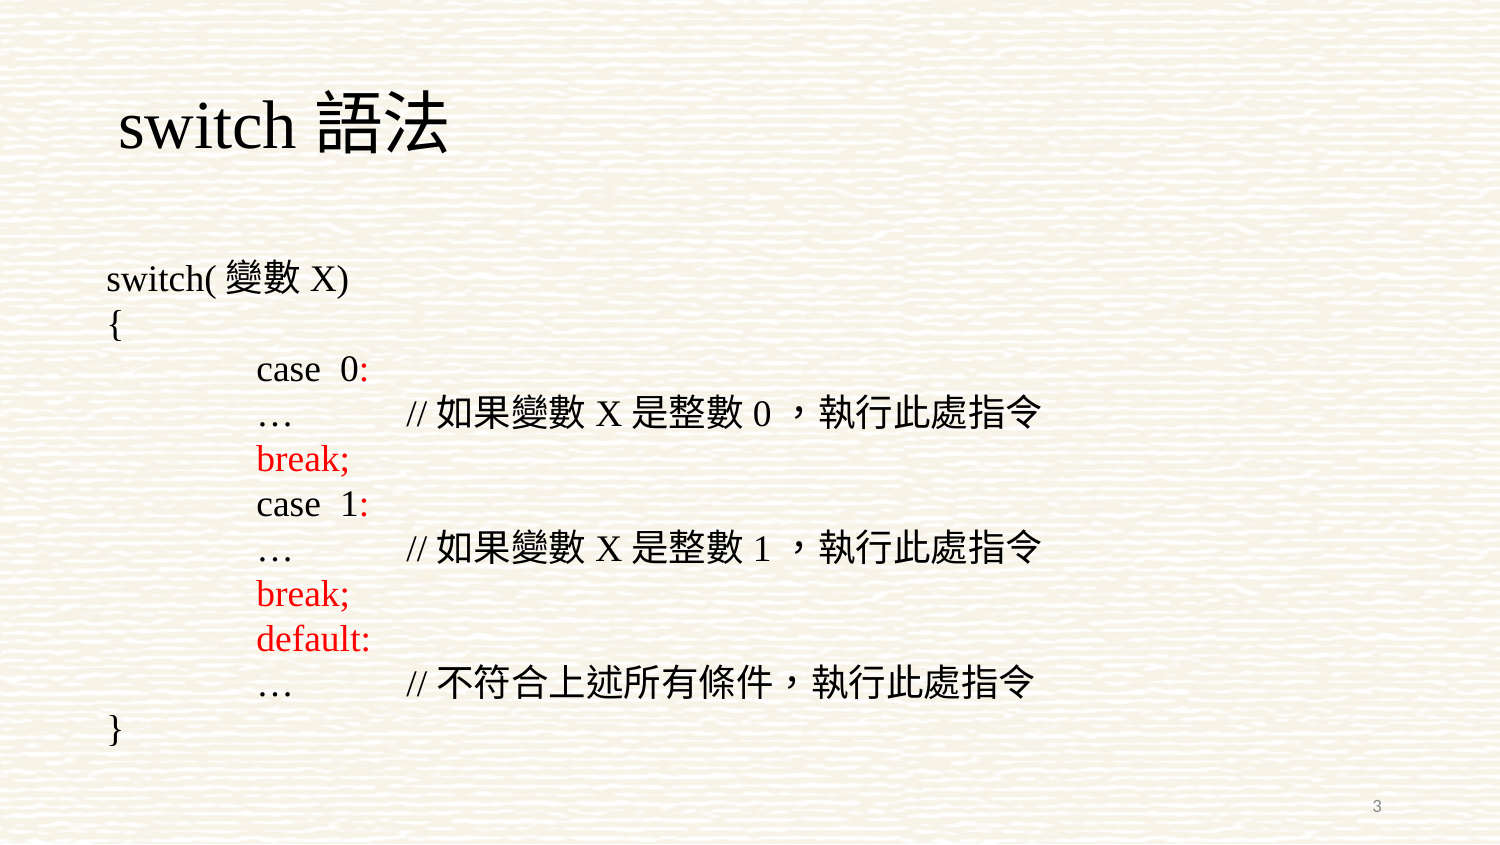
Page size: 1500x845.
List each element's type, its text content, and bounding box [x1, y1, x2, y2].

slide_number 3 [1059, 782, 1397, 828]
text_box switch(變數X) { case 0: … //如果變數X是整數0，執行此處指令 break; case 1: … //如果變數X是整數1，執行此處指令 break; default: … //不符合上述所有條件，執行此處指令 } [91, 246, 1058, 802]
title switch語法 [103, 44, 1397, 208]
